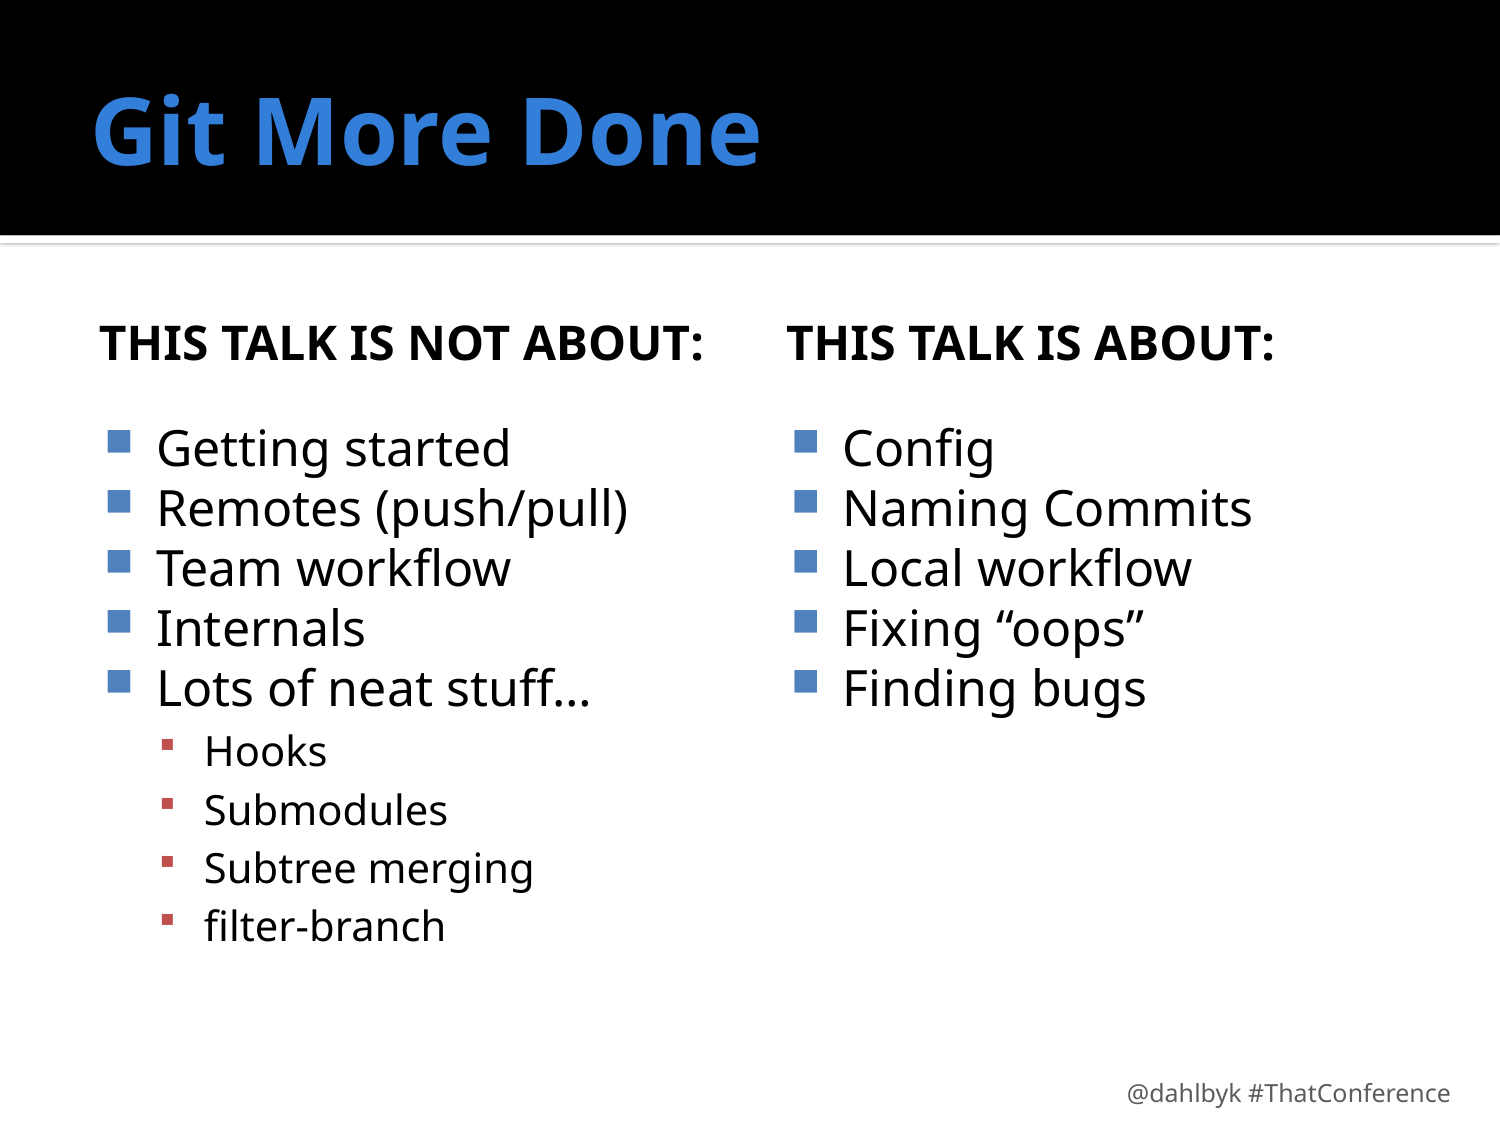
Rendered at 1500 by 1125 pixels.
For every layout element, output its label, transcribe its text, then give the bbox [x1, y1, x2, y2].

title Git More Done [75, 24, 1425, 231]
slide_number @dahlbyk #ThatConference [1074, 1062, 1467, 1108]
list Getting started Remotes (push/pull) Team workflow Internals Lots of neat stuff… Hooks Submodules Subtree merging filter-branch [75, 401, 738, 1050]
list This talk is not about: [75, 278, 738, 396]
list Config Naming Commits Local workflow Fixing “oops” Finding bugs [761, 401, 1425, 1050]
list This talk is about: [761, 278, 1425, 396]
